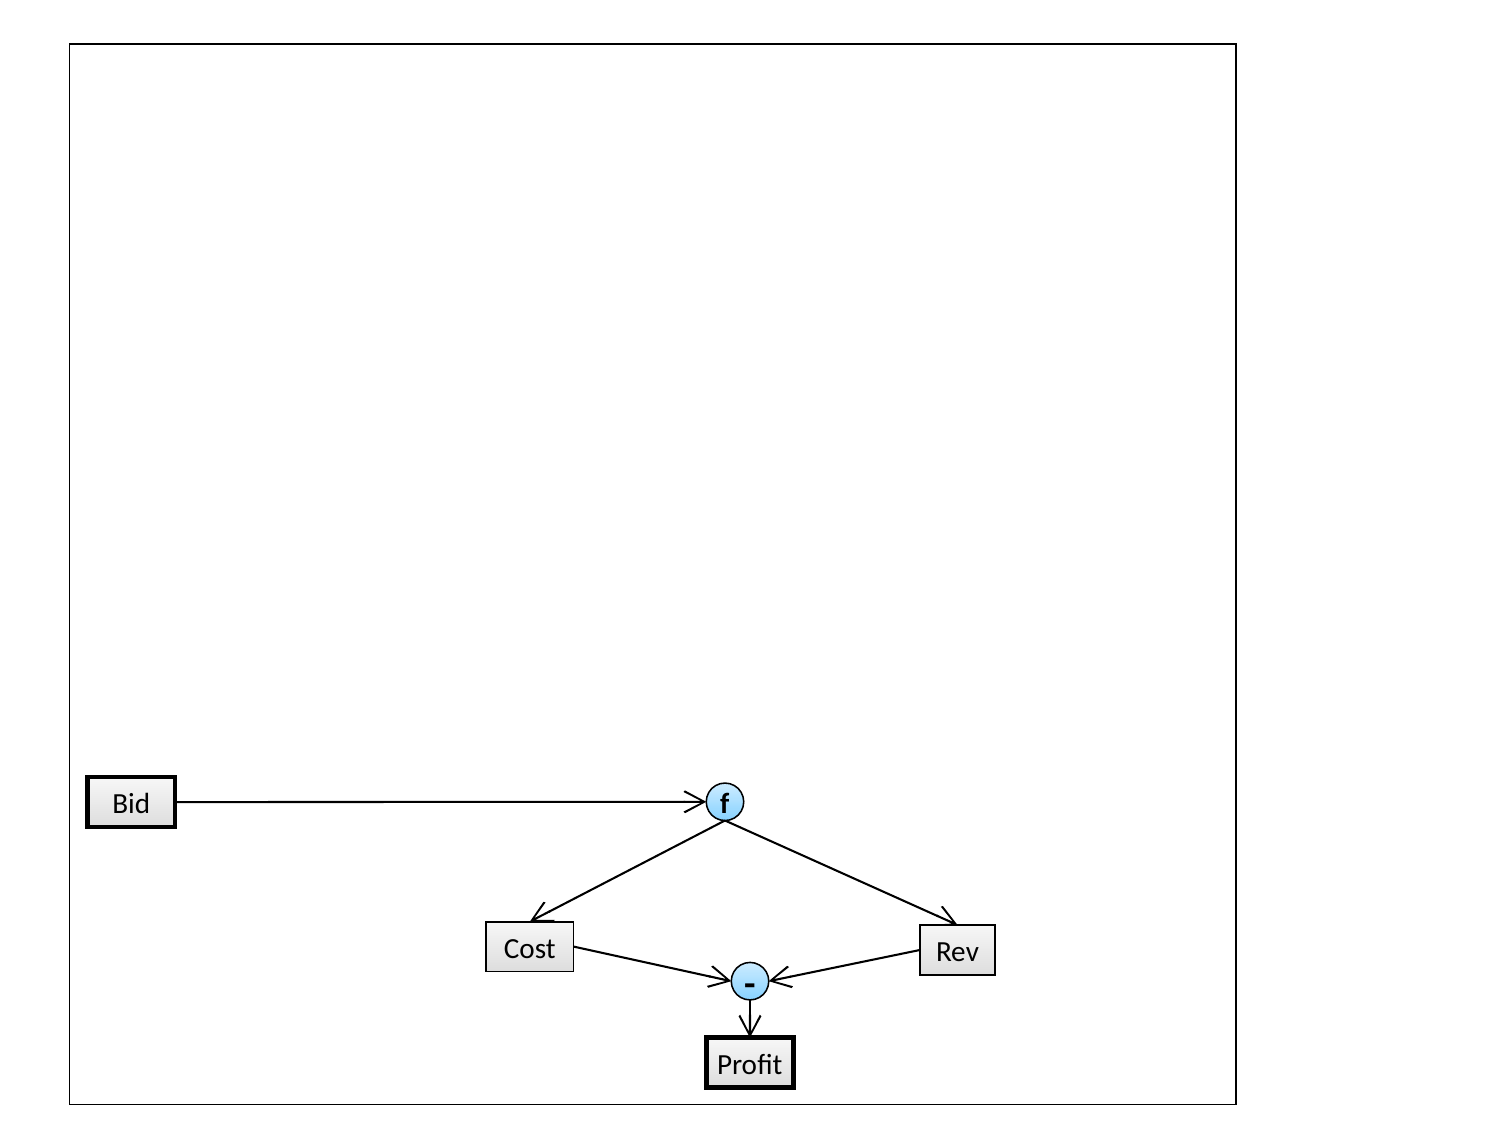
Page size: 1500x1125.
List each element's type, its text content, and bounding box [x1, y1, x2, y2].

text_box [726, 820, 958, 926]
text_box Profit [706, 1037, 794, 1088]
text_box - [732, 962, 767, 1000]
text_box Rev [920, 924, 995, 975]
text_box Cost [486, 921, 574, 972]
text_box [768, 949, 921, 982]
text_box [573, 946, 732, 982]
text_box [529, 820, 726, 922]
text_box [69, 44, 1236, 1105]
text_box Bid [87, 777, 175, 828]
text_box f [706, 783, 744, 818]
